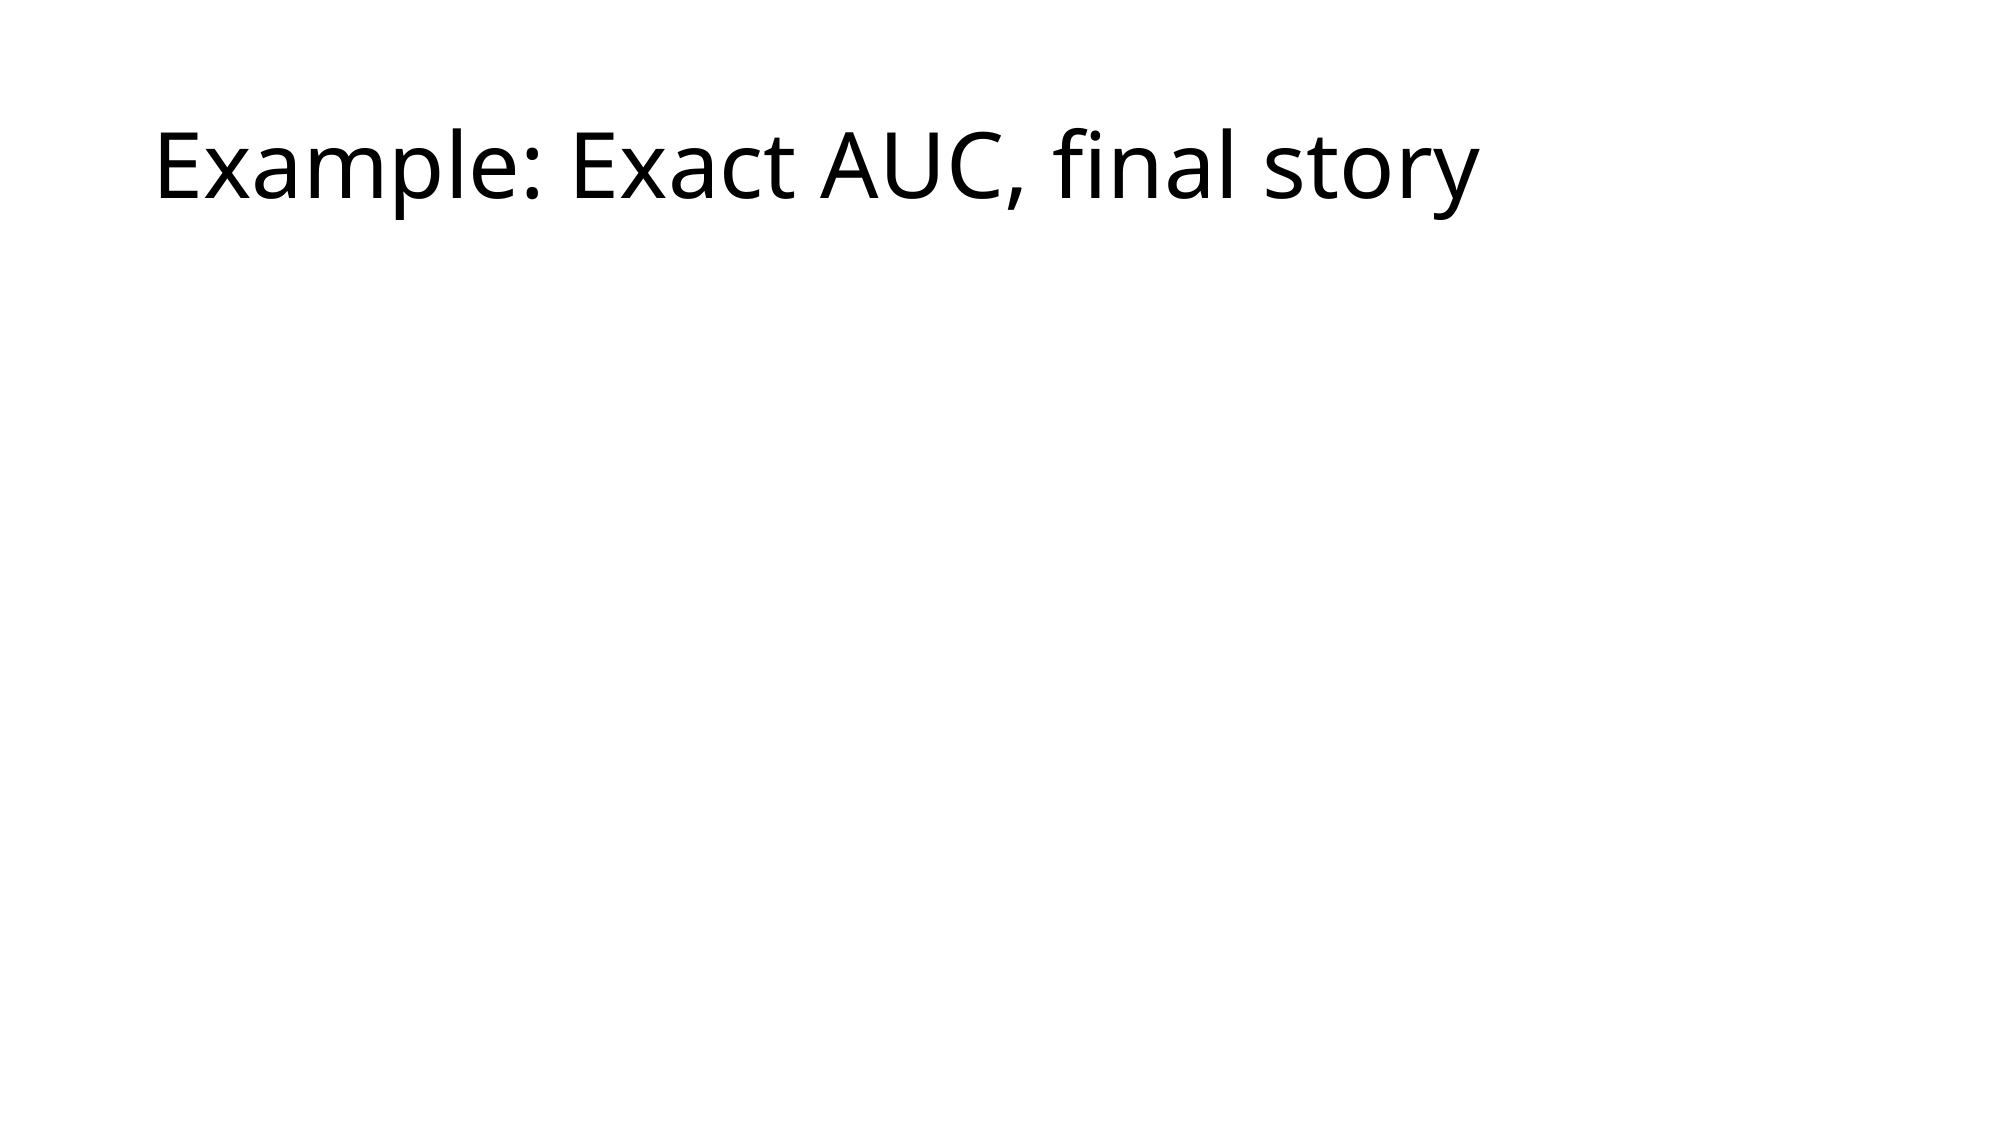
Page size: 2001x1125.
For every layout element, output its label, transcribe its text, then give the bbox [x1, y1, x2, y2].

title Example: Exact AUC, final story [137, 59, 1863, 278]
